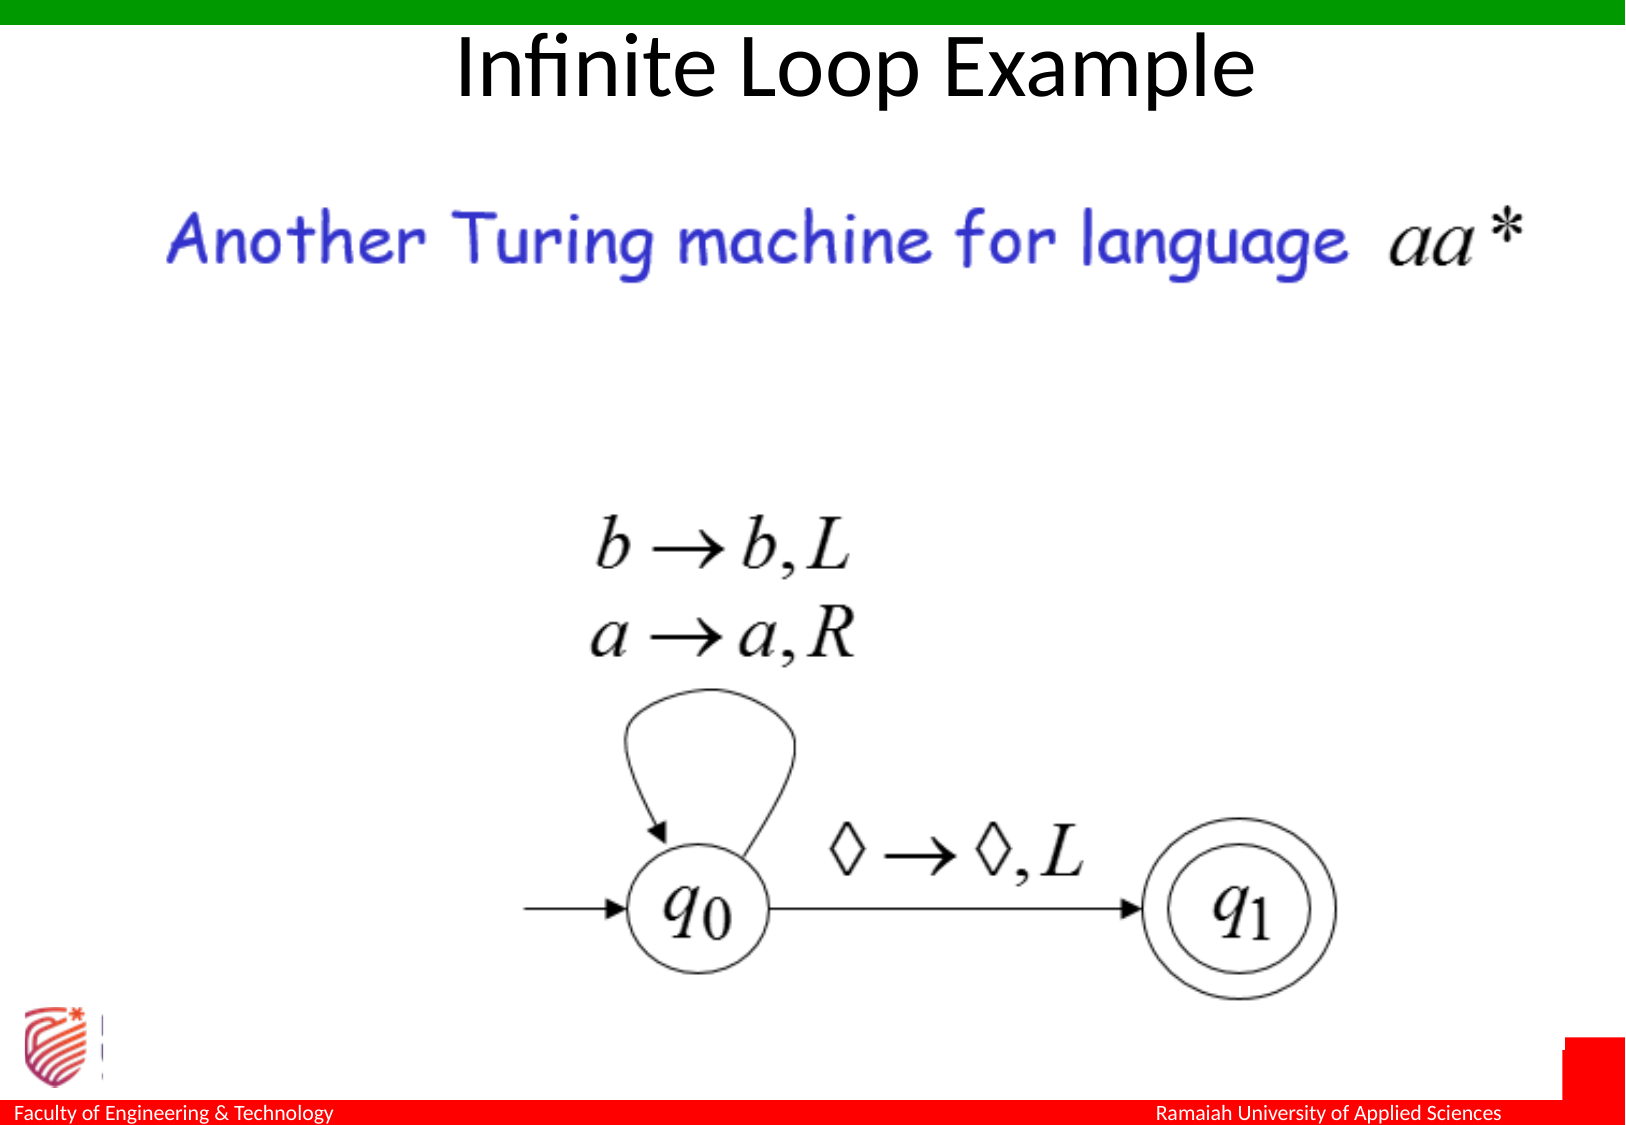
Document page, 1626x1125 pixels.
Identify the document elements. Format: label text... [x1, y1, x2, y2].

picture [24, 1007, 104, 1088]
title Infinite Loop Example [125, 0, 1588, 186]
picture [149, 132, 1565, 1051]
